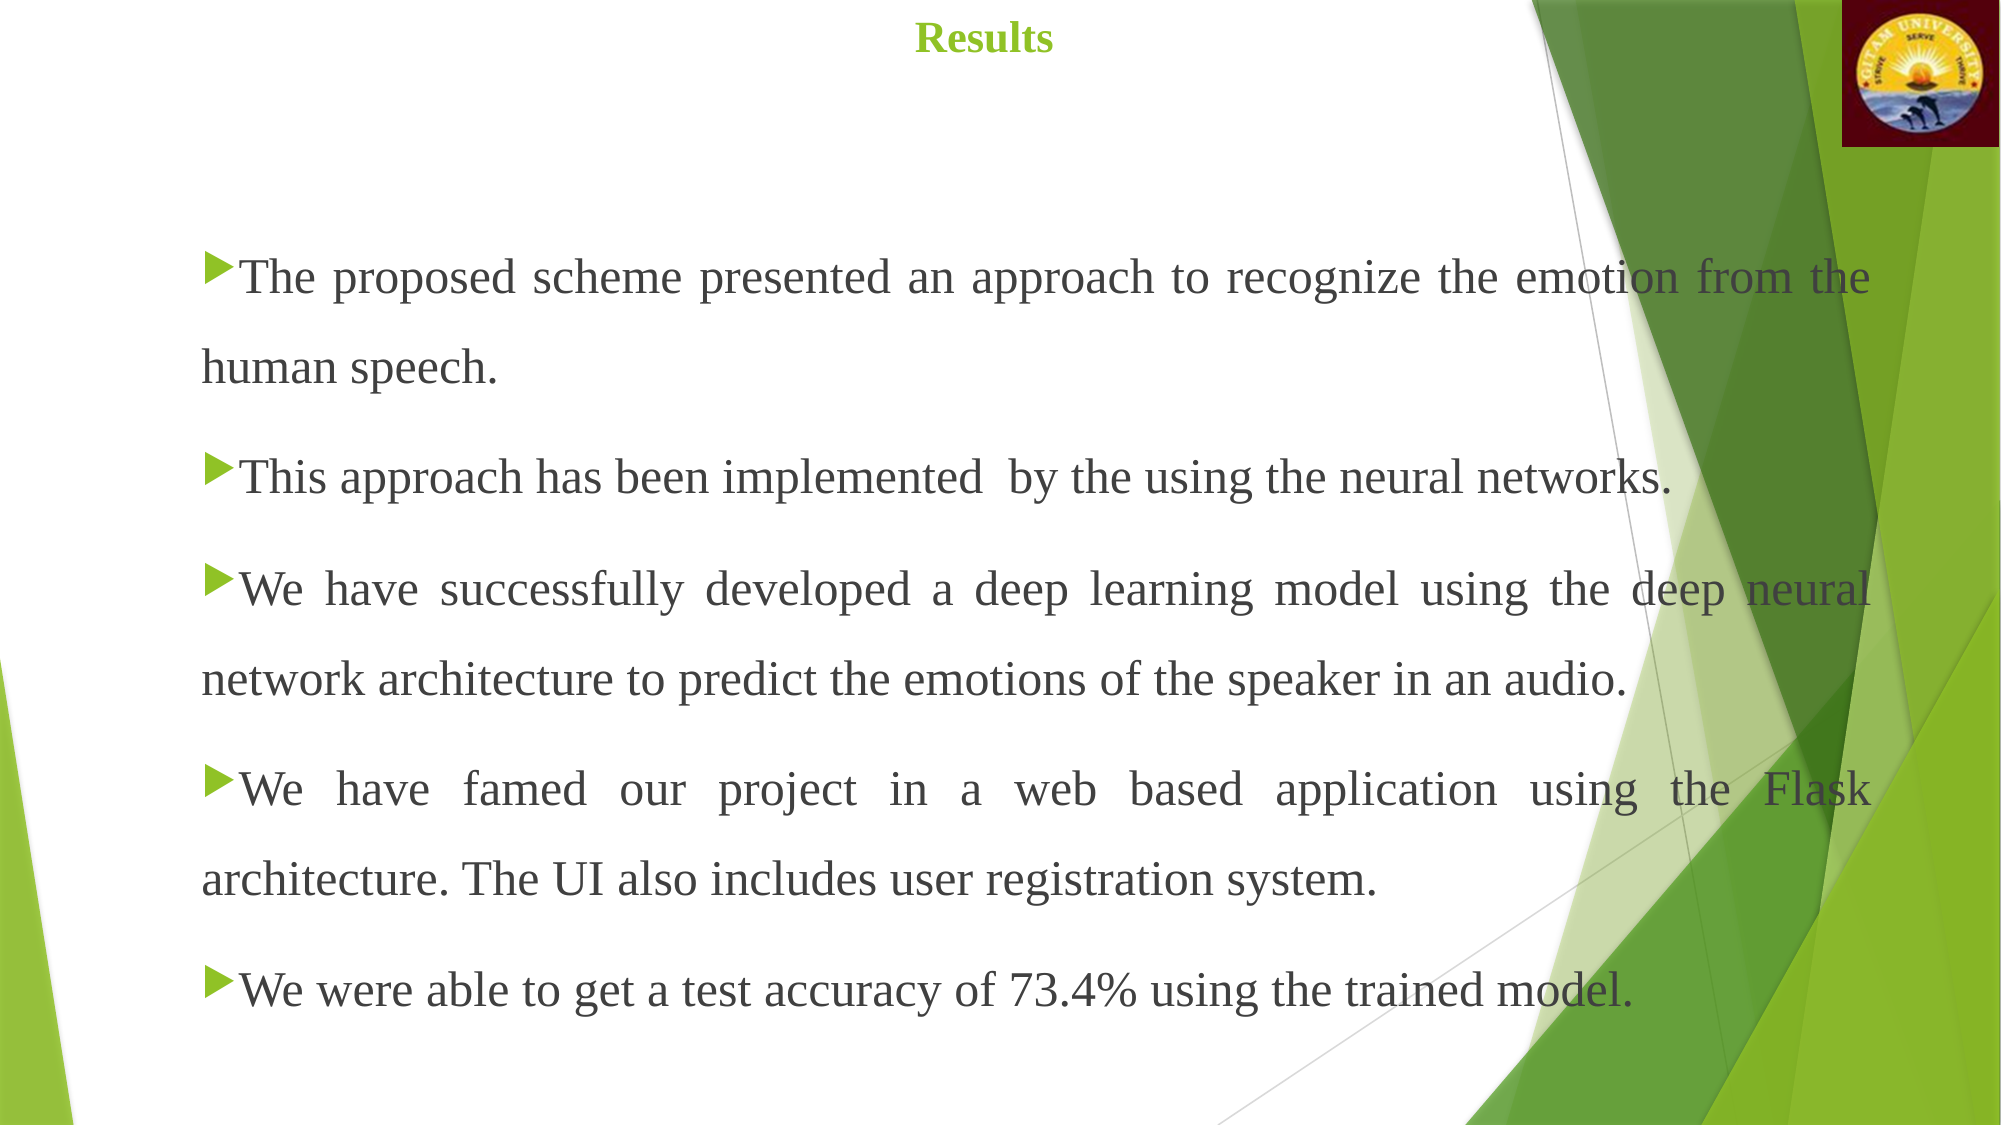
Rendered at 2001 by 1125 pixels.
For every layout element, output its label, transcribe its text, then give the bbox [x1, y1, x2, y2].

picture [1841, 0, 1999, 148]
list The proposed scheme presented an approach to recognize the emotion from the human speech. This approach has been implemented by the using the neural networks. We have successfully developed a deep learning model using the deep neural network architecture to predict the emotions of the speaker in an audio. We have famed our project in a web based application using the Flask architecture. The UI also includes user registration system. We were able to get a test accuracy of 73.4% using the trained model. [186, 205, 1888, 1078]
title Results [253, 0, 1716, 108]
